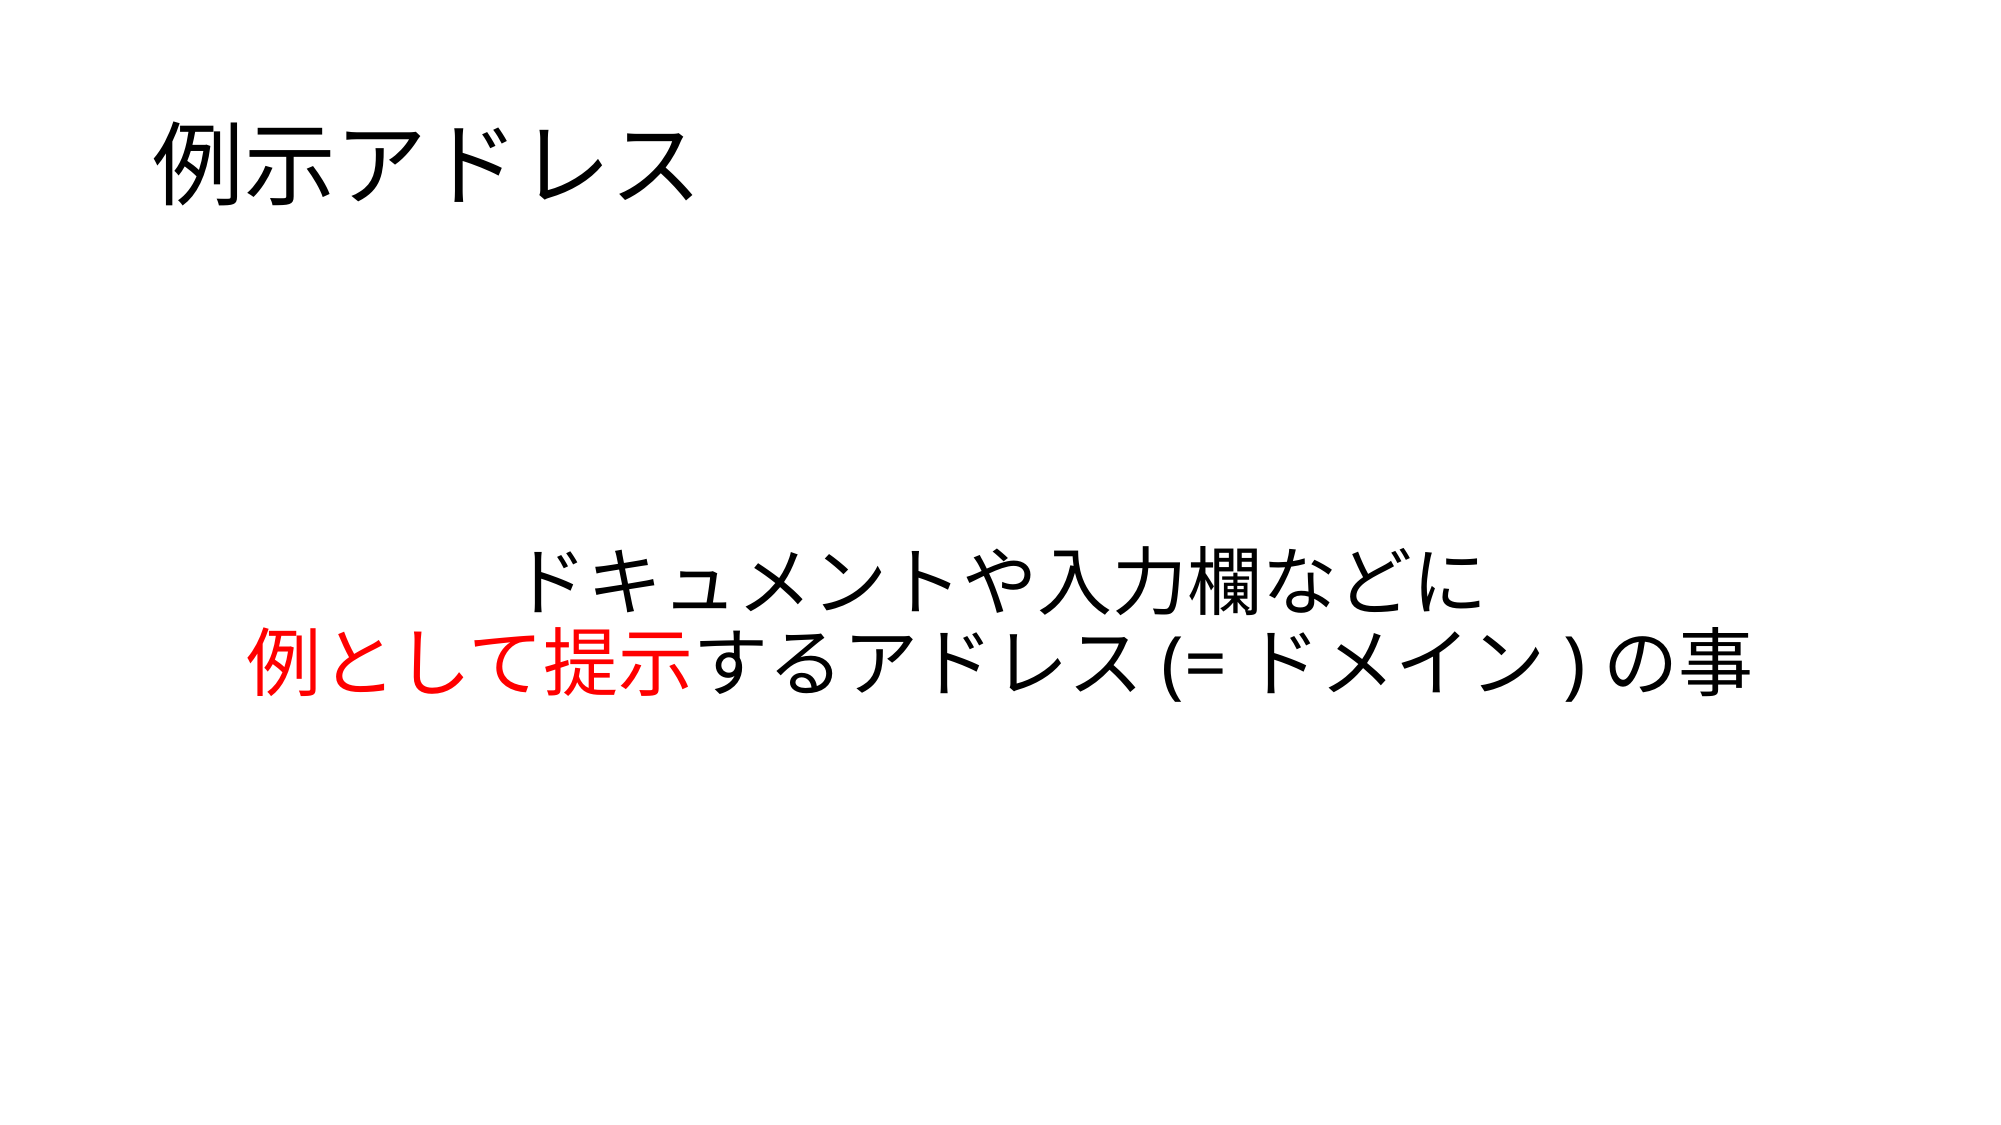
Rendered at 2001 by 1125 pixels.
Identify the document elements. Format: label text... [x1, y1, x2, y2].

title 例示アドレス [137, 59, 1863, 238]
list ドキュメントや入力欄などに 例として提示するアドレス(=ドメイン)の事 [137, 238, 1863, 1014]
